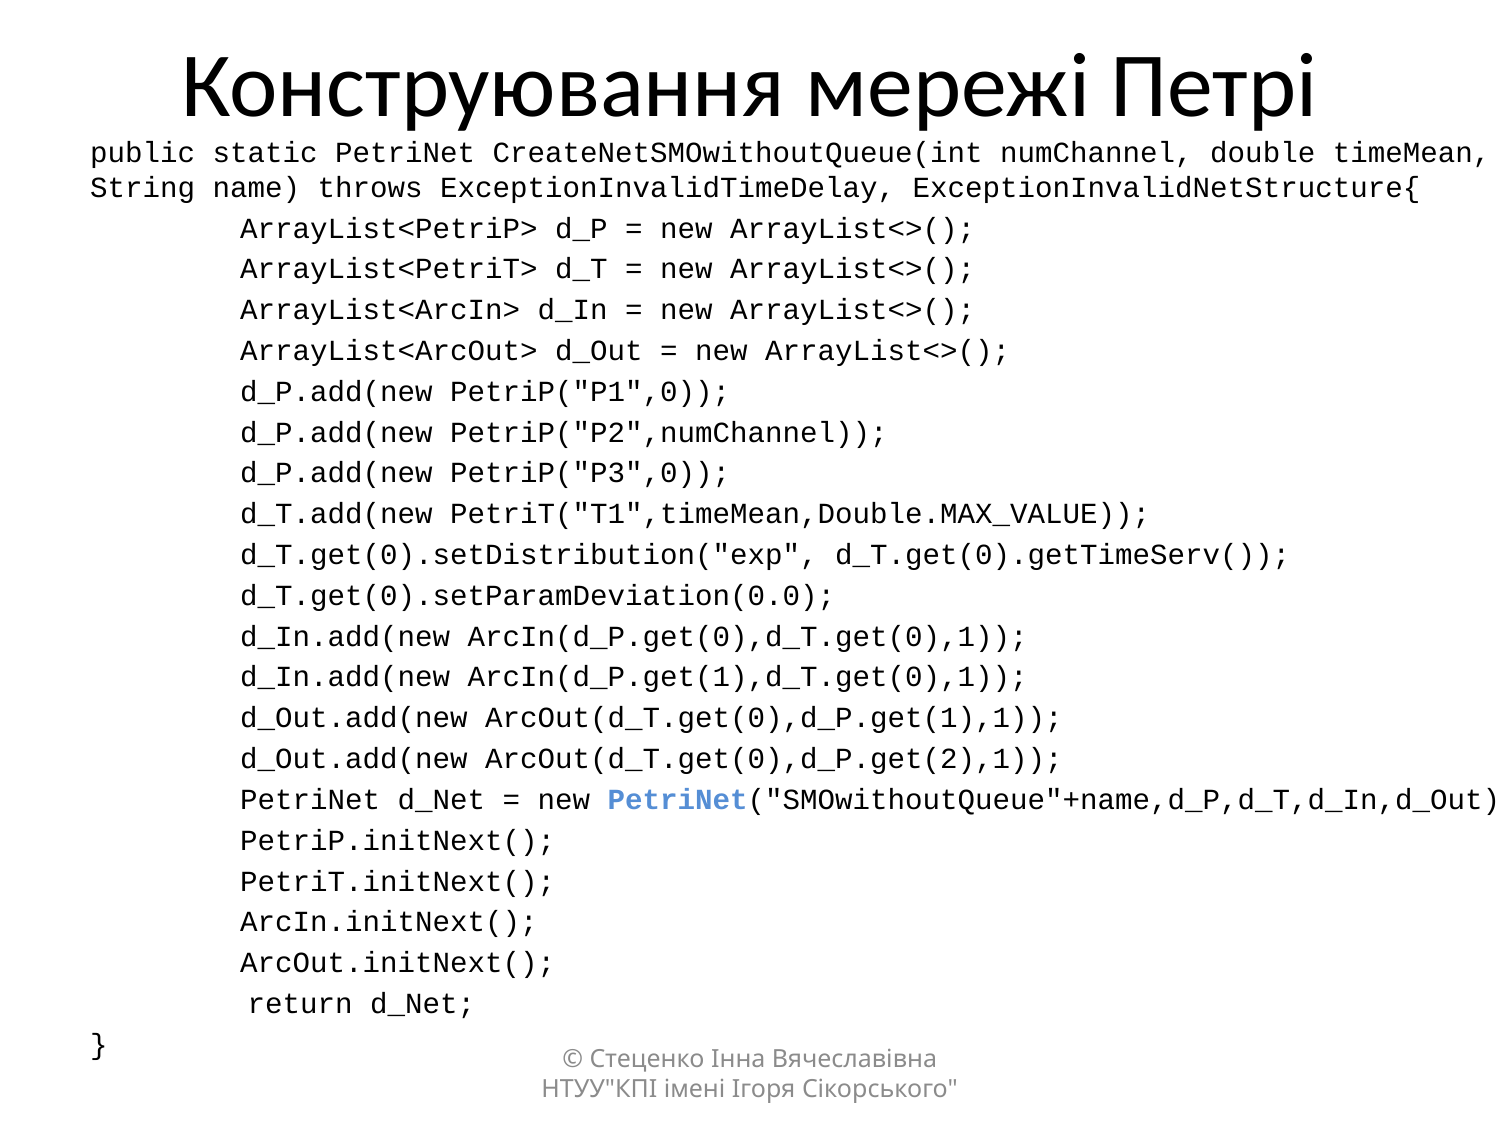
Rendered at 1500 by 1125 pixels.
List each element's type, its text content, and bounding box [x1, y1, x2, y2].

title Конструювання мережі Петрі [75, 36, 1425, 123]
list public static PetriNet CreateNetSMOwithoutQueue(int numChannel, double timeMean, String name) throws ExceptionInvalidTimeDelay, ExceptionInvalidNetStructure{ ArrayList<PetriP> d_P = new ArrayList<>(); ArrayList<PetriT> d_T = new ArrayList<>(); ArrayList<ArcIn> d_In = new ArrayList<>(); ArrayList<ArcOut> d_Out = new ArrayList<>(); d_P.add(new PetriP("P1",0)); d_P.add(new PetriP("P2",numChannel)); d_P.add(new PetriP("P3",0)); d_T.add(new PetriT("T1",timeMean,Double.MAX_VALUE)); d_T.get(0).setDistribution("exp", d_T.get(0).getTimeServ()); d_T.get(0).setParamDeviation(0.0); d_In.add(new ArcIn(d_P.get(0),d_T.get(0),1)); d_In.add(new ArcIn(d_P.get(1),d_T.get(0),1)); d_Out.add(new ArcOut(d_T.get(0),d_P.get(1),1)); d_Out.add(new ArcOut(d_T.get(0),d_P.get(2),1)); PetriNet d_Net = new PetriNet("SMOwithoutQueue"+name,d_P,d_T,d_In,d_Out); PetriP.initNext(); PetriT.initNext(); ArcIn.initNext(); ArcOut.initNext(); return d_Net; } [75, 125, 1500, 1089]
footer © Стеценко Інна Вячеславівна НТУУ"КПІ імені Ігоря Сікорського" [512, 1042, 988, 1103]
